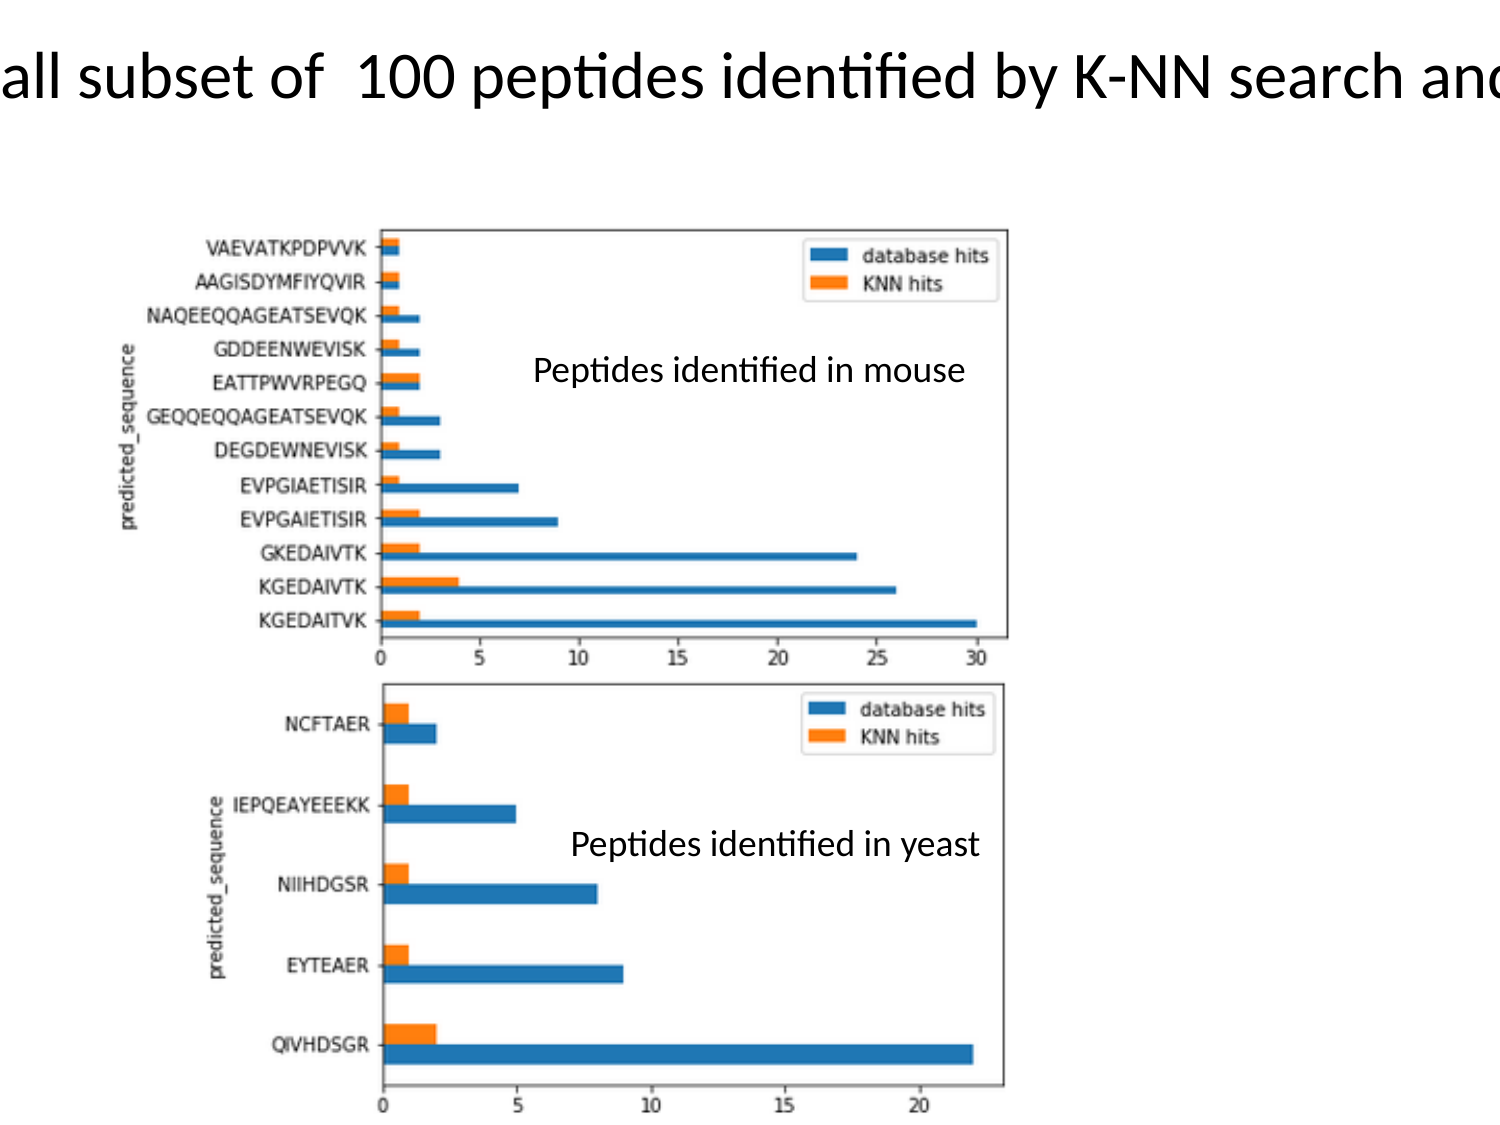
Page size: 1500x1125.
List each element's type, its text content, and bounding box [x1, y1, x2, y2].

text_box Comparison of a small subset of 100 peptides identified by K-NN search and database mapping [0, 24, 1500, 120]
picture [108, 214, 1023, 1123]
